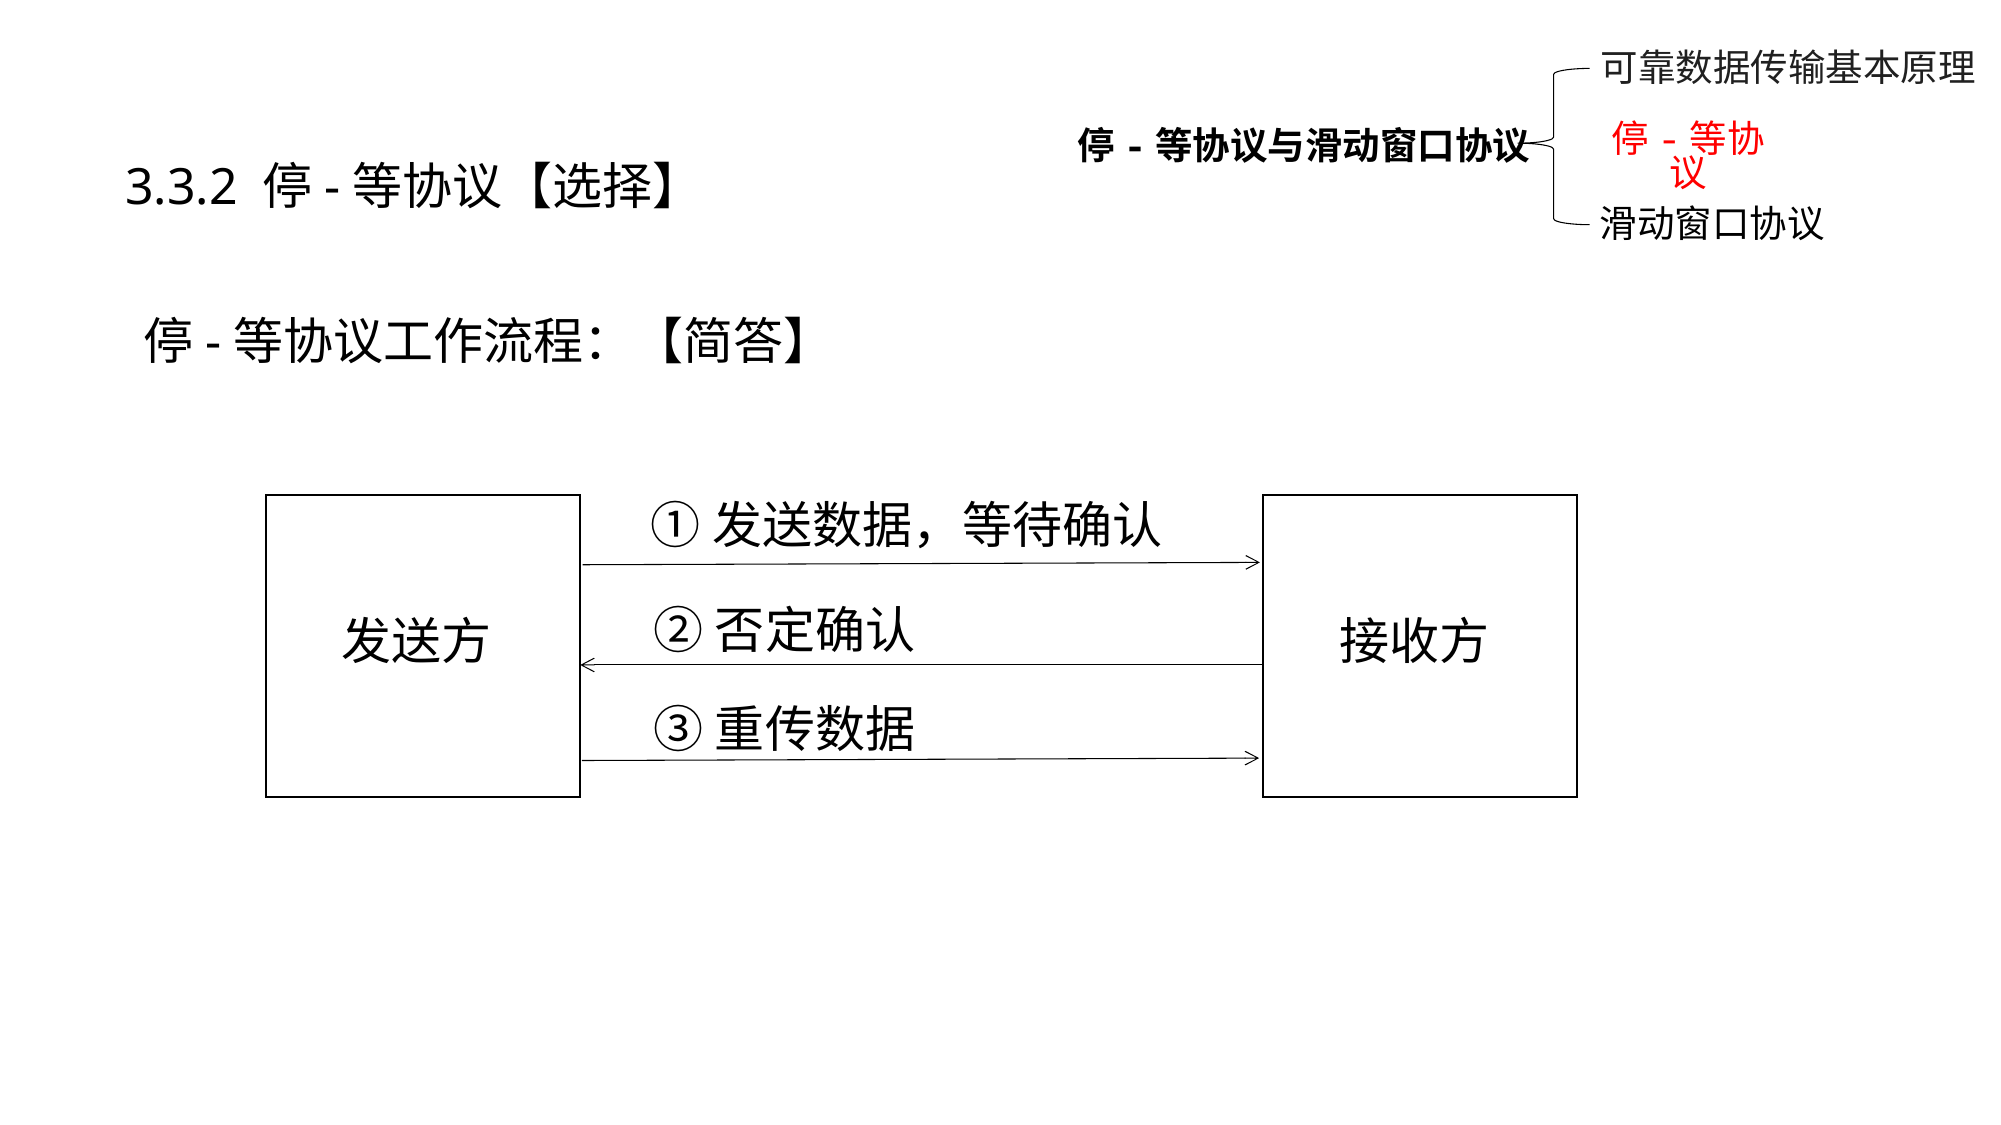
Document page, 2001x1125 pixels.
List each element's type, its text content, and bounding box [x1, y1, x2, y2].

text_box 停-等协议工作流程：【简答】 [128, 302, 1548, 377]
text_box [1262, 494, 1578, 798]
text_box 3.3.2 停-等协议【选择】 [110, 117, 826, 222]
text_box [265, 494, 581, 798]
text_box ③重传数据 [638, 666, 1110, 758]
text_box ③重传数据 [638, 761, 1110, 766]
text_box ②否定确认 [638, 565, 1115, 664]
text_box ③重传数据 [638, 660, 1110, 664]
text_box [1069, 48, 1993, 254]
text_box 接收方 [1324, 601, 1579, 677]
text_box 发送方 [326, 601, 524, 917]
text_box ①发送数据，等待确认 [635, 455, 1261, 561]
